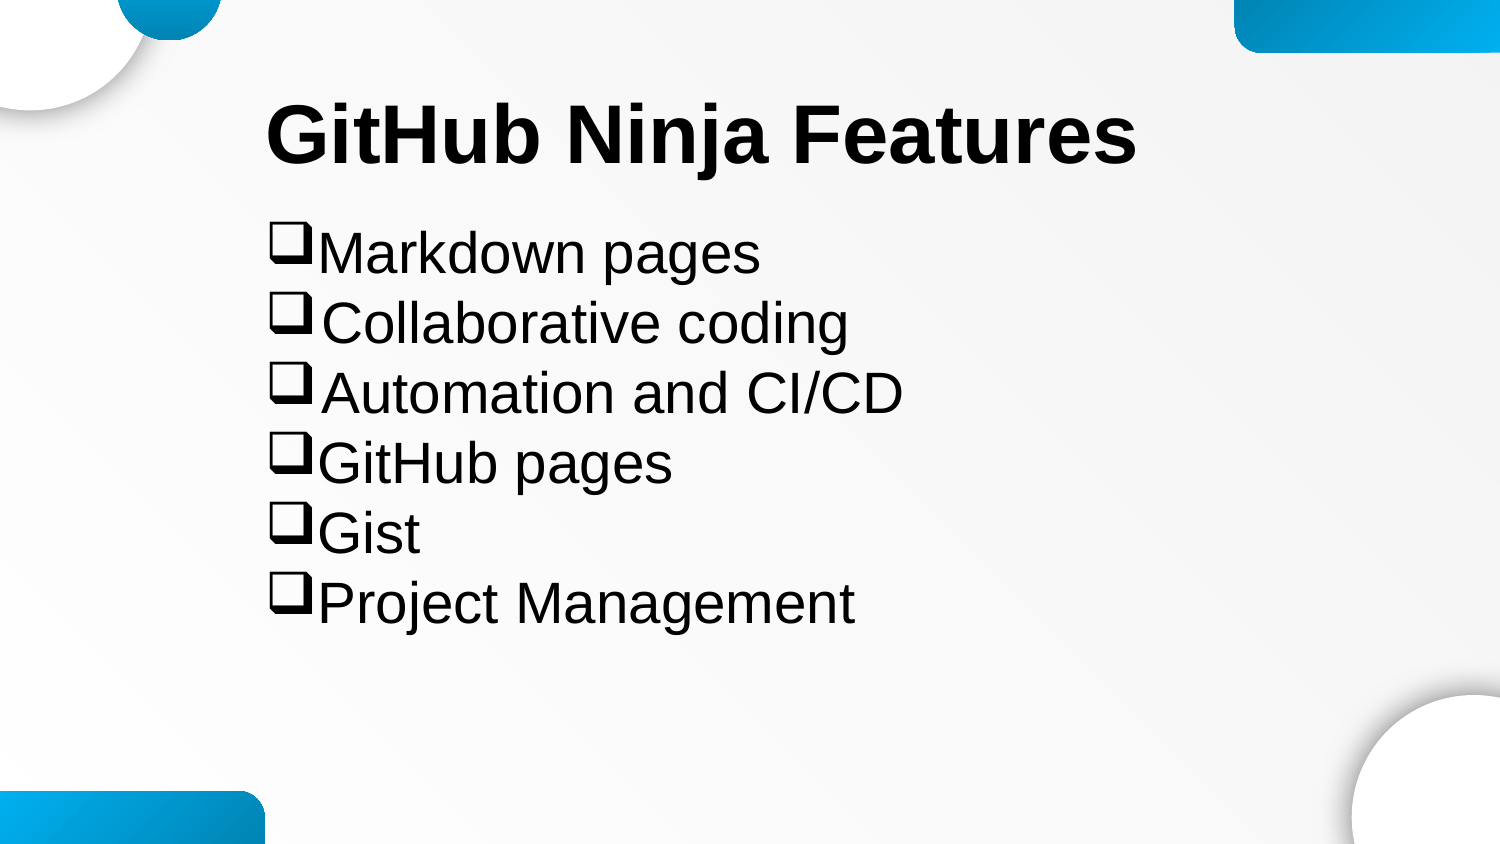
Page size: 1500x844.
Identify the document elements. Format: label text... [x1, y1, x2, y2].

text_box GitHub Ninja Features Markdown pages Collaborative coding Automation and CI/CD GitHub pages Gist Project Management [250, 73, 1155, 643]
